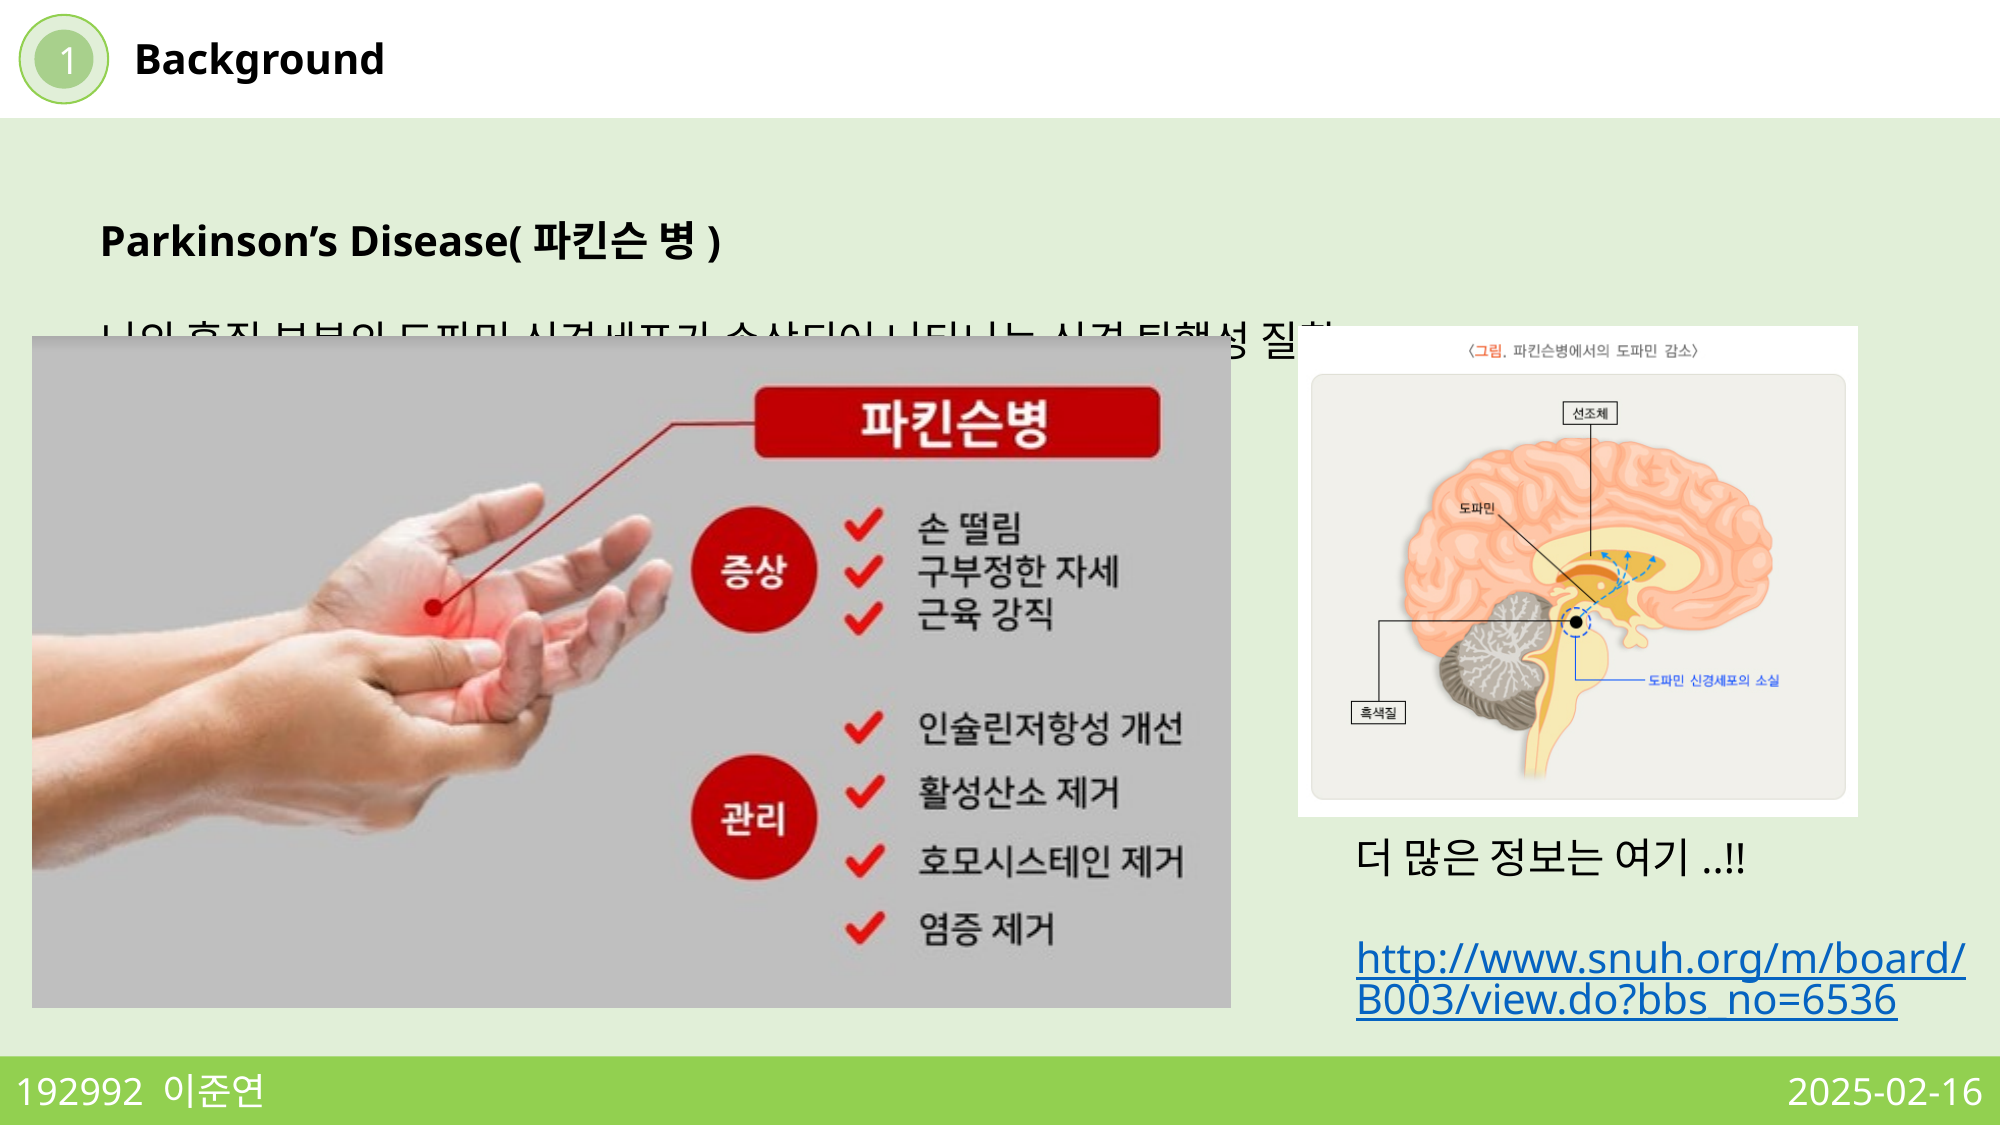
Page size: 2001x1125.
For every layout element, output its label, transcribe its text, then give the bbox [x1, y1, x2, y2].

picture [1297, 325, 1859, 817]
text_box Background [118, 31, 1583, 112]
text_box 2025-02-16 [1772, 1060, 2000, 1121]
text_box 192992 이준연 [0, 1060, 282, 1121]
picture [31, 335, 1231, 1008]
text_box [19, 14, 109, 104]
text_box 더 많은 정보는 여기..!! http://www.snuh.org/m/board/B003/view.do?bbs_no=6536 [1340, 816, 1983, 1093]
list Parkinson’s Disease(파킨슨 병) 뇌의 흑질 부분의 도파민 신경세포가 손상되어 나타나는 신경 퇴행성 질환 [9, 157, 1944, 1059]
text_box [0, 118, 2000, 1057]
